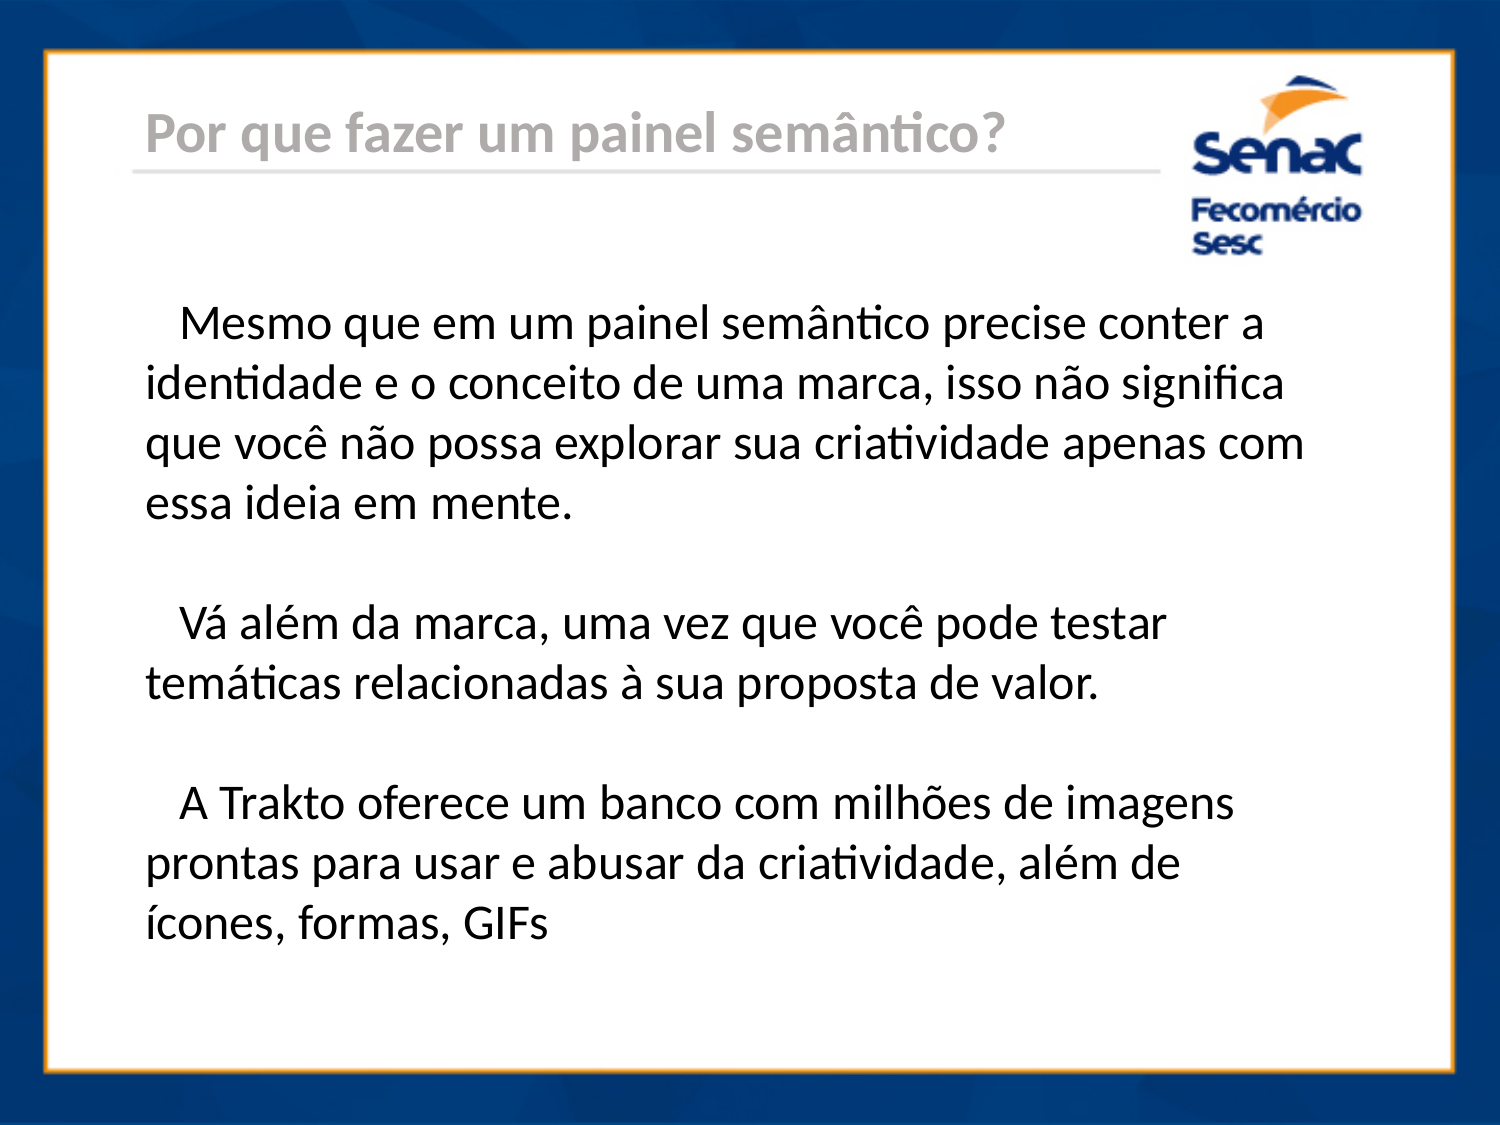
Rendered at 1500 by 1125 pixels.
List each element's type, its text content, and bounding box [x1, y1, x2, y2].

text_box Por que fazer um painel semântico? [130, 77, 1130, 191]
text_box Mesmo que em um painel semântico precise conter a identidade e o conceito de uma marca, isso não significa que você não possa explorar sua criatividade apenas com essa ideia em mente. Vá além da marca, uma vez que você pode testar temáticas relacionadas à sua proposta de valor. A Trakto oferece um banco com milhões de imagens prontas para usar e abusar da criatividade, além de ícones, formas, GIFs [130, 282, 1341, 957]
picture [0, 0, 1500, 1125]
